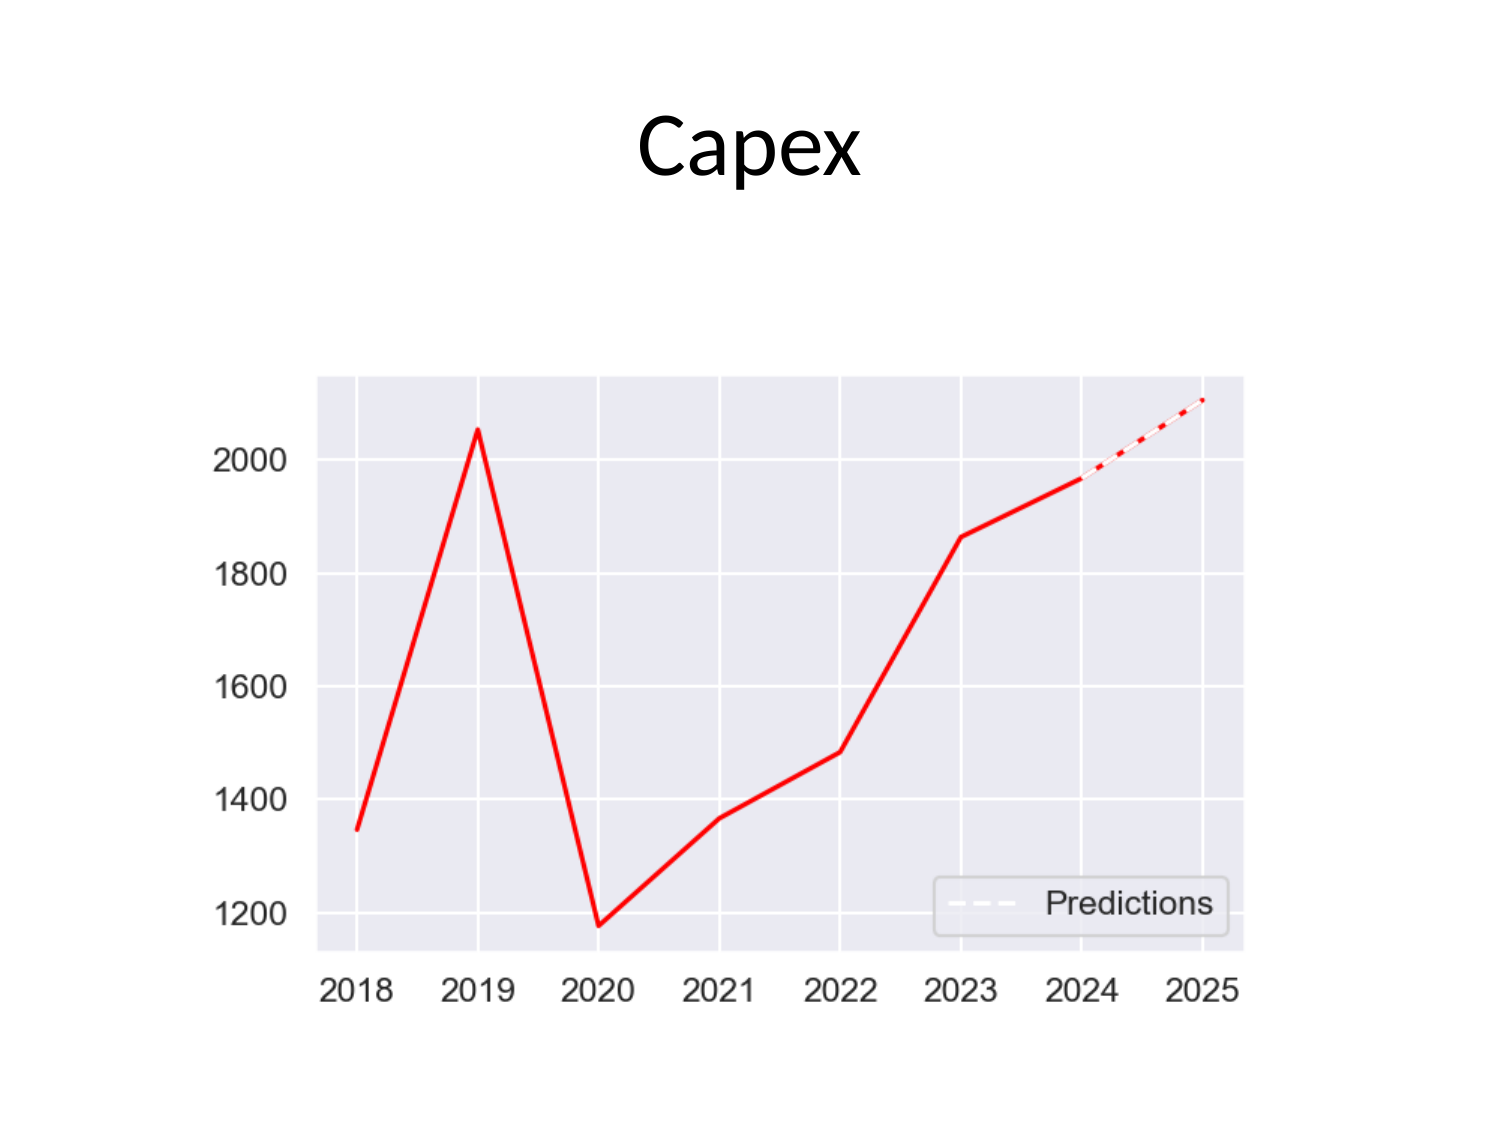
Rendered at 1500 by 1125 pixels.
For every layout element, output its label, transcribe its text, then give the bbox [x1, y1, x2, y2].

title Capex [75, 45, 1425, 233]
picture [164, 284, 1366, 1036]
